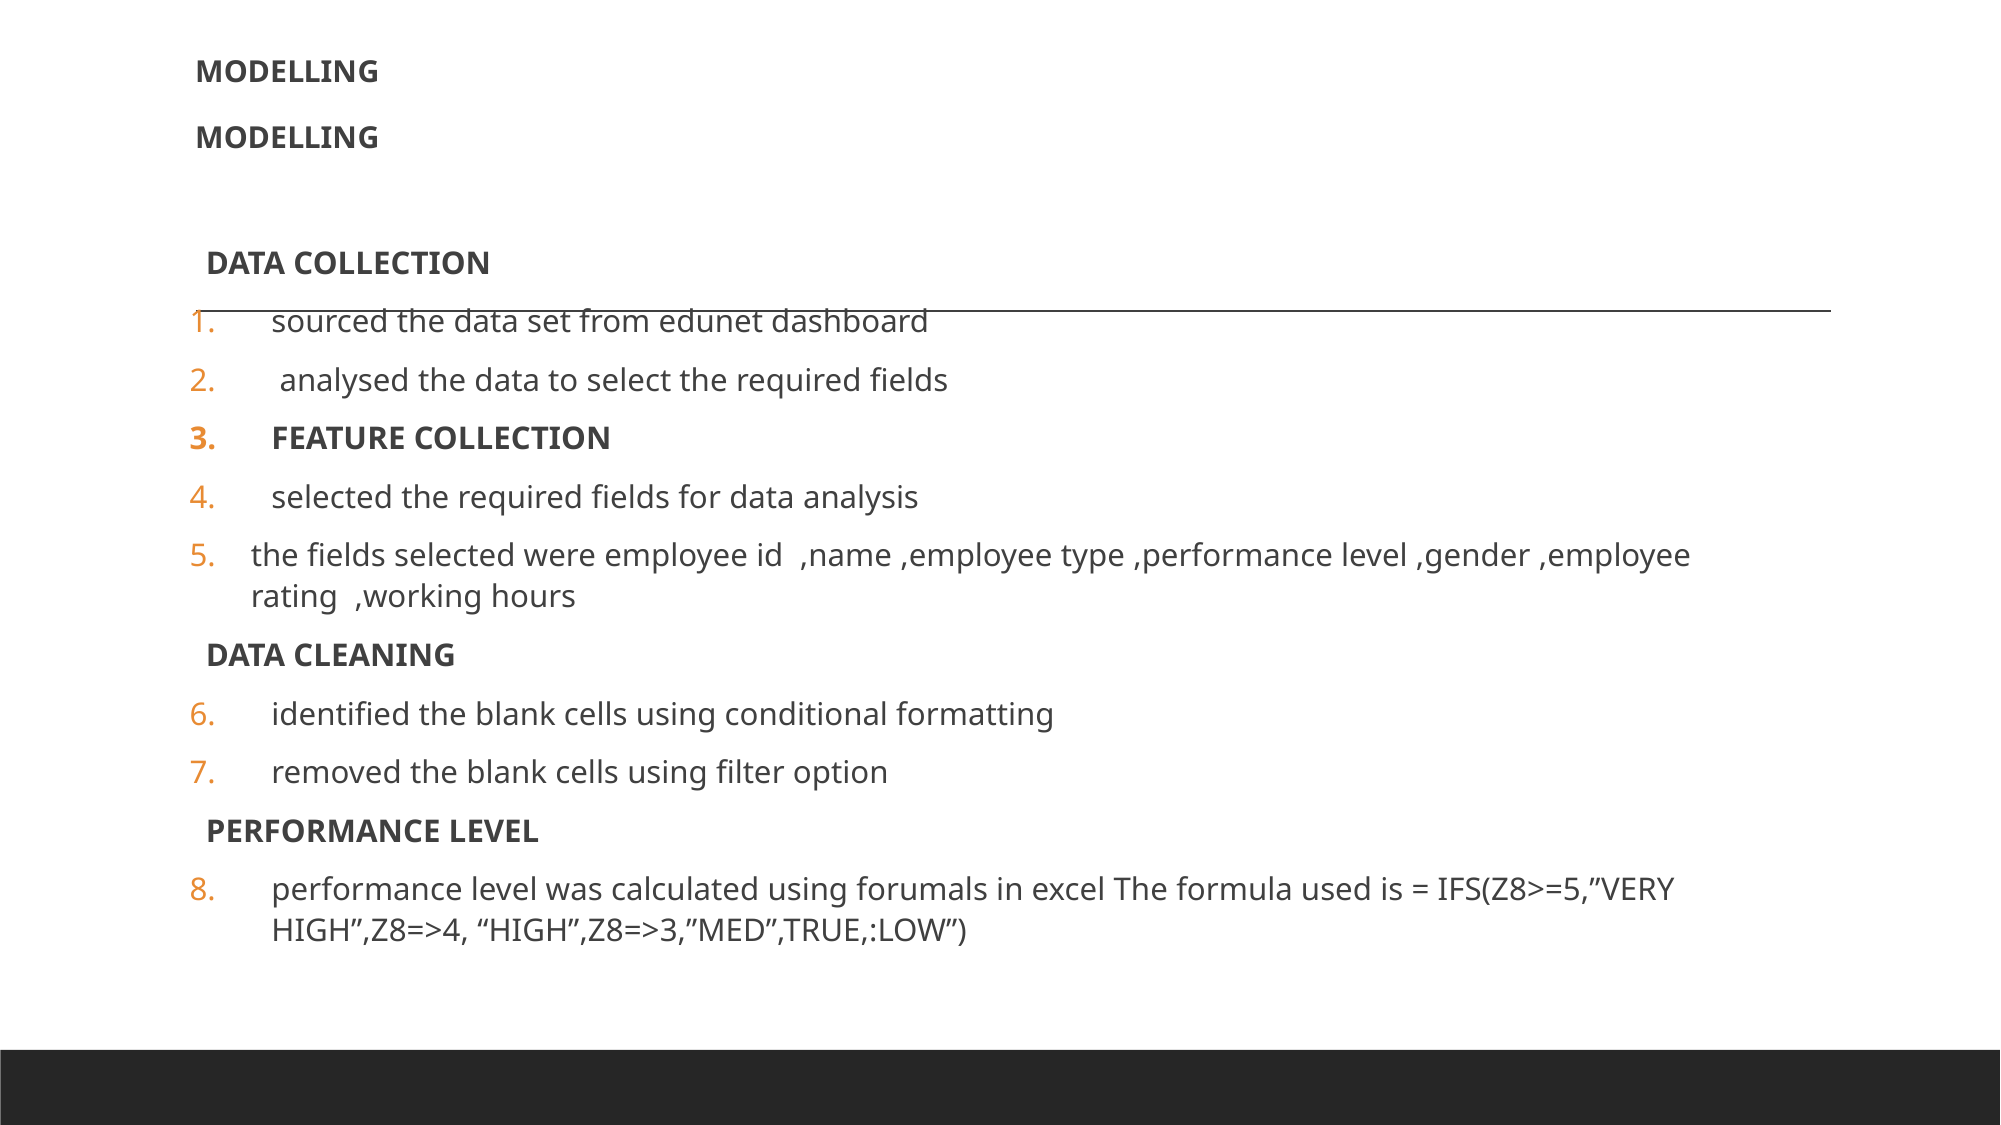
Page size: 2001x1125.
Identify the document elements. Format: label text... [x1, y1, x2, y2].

list DATA COLLECTION sourced the data set from edunet dashboard analysed the data to select the required fields FEATURE COLLECTION selected the required fields for data analysis the fields selected were employee id ,name ,employee type ,performance level ,gender ,employee rating ,working hours DATA CLEANING identified the blank cells using conditional formatting removed the blank cells using filter option PERFORMANCE LEVEL performance level was calculated using forumals in excel The formula used is = IFS(Z8>=5,”VERY HIGH”,Z8=>4, “HIGH”,Z8=>3,”MED”,TRUE,:LOW”) [189, 231, 1840, 1020]
title MODELLING MODELLING [180, 47, 1830, 163]
